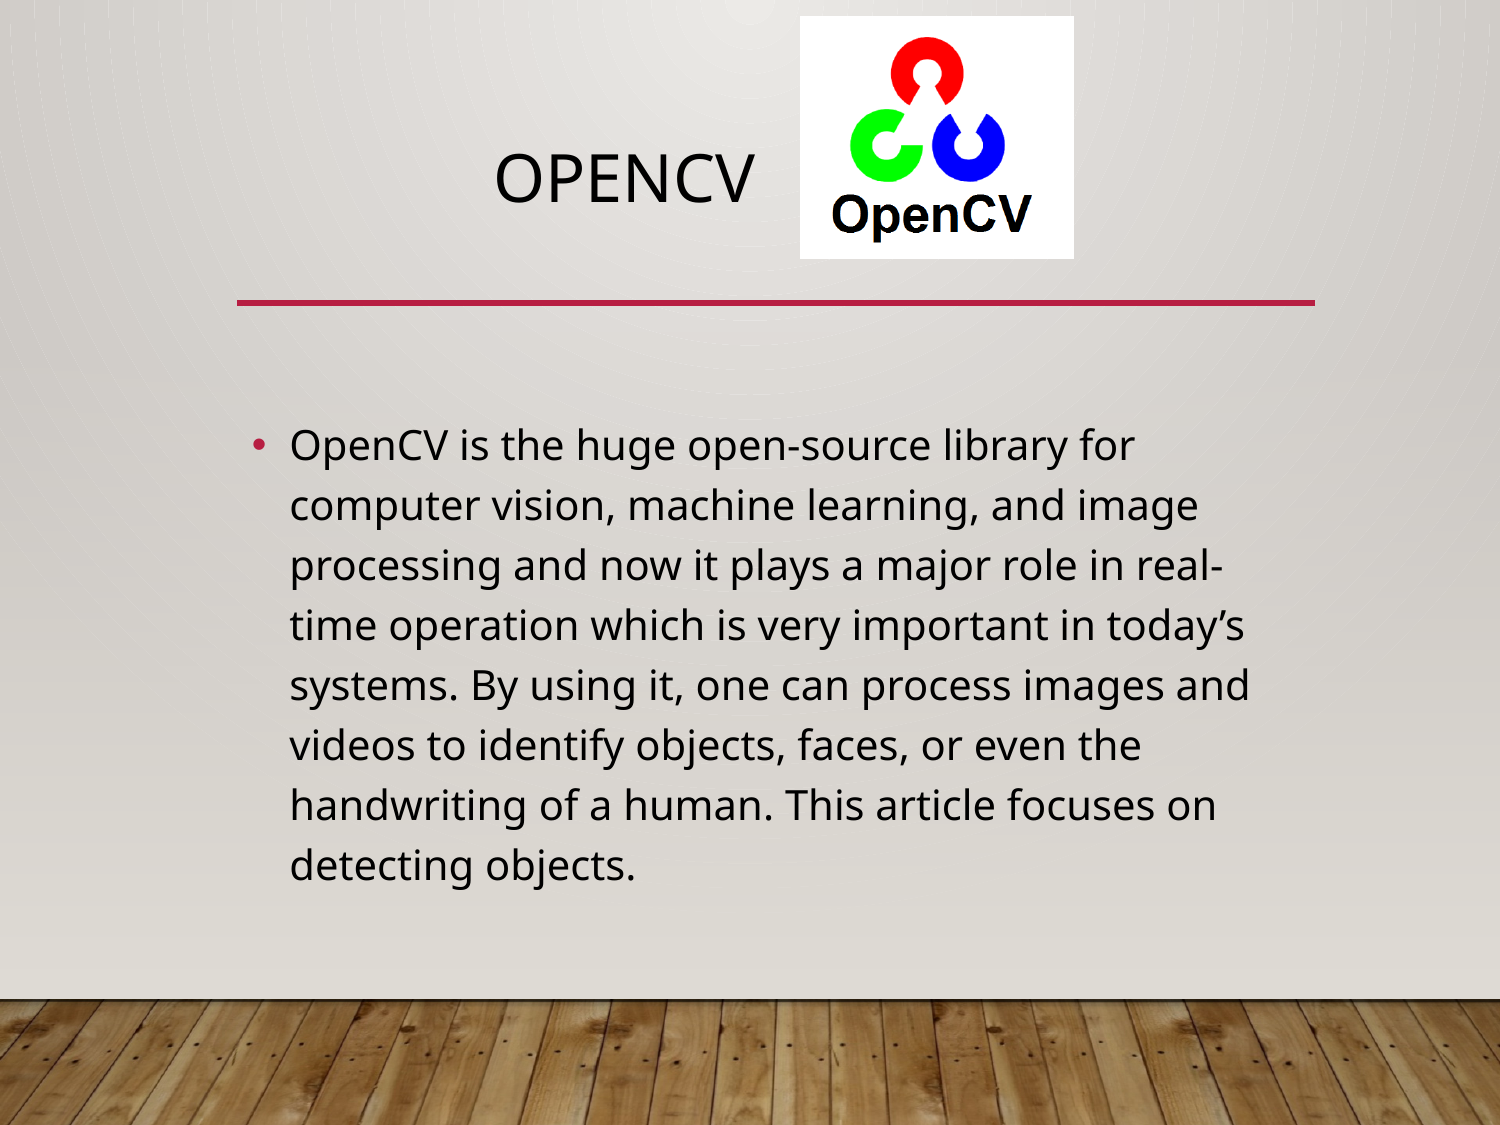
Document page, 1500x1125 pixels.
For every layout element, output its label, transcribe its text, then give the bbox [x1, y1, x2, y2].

picture [799, 16, 1074, 259]
title OpenCV [236, 137, 1315, 310]
list OpenCV is the huge open-source library for computer vision, machine learning, and image processing and now it plays a major role in real-time operation which is very important in today’s systems. By using it, one can process images and videos to identify objects, faces, or even the handwriting of a human. This article focuses on detecting objects. [236, 330, 1315, 897]
picture [0, 999, 1500, 1125]
